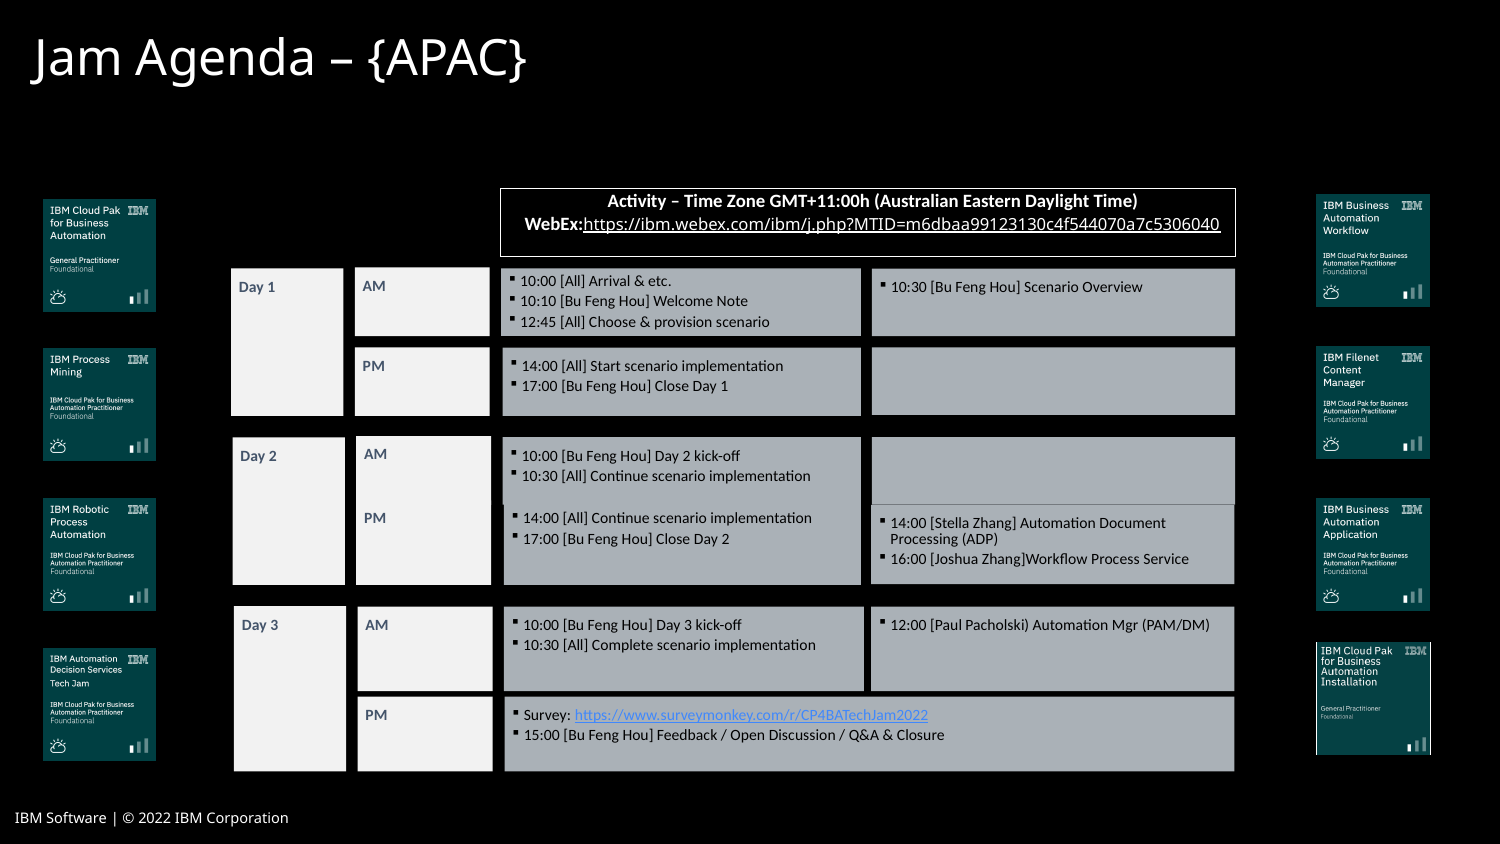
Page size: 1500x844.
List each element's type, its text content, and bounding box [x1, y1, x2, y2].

text_box AM [357, 606, 493, 692]
title Jam Agenda – {APAC} [34, 32, 956, 85]
picture [1316, 498, 1430, 612]
picture [1316, 641, 1431, 755]
text_box 10:00 [Bu Feng Hou] Day 3 kick-off 10:30 [All] Complete scenario implementation [503, 606, 864, 692]
picture [42, 198, 156, 312]
text_box PM [356, 500, 492, 585]
text_box 14:00 [Stella Zhang] Automation Document Processing (ADP) 16:00 [Joshua Zhang]Workflow Process Service [871, 504, 1235, 585]
picture [42, 348, 156, 462]
text_box [871, 437, 1236, 505]
text_box [871, 347, 1236, 415]
picture [42, 498, 156, 612]
text_box Activity – Time Zone GMT+11:00h (Australian Eastern Daylight Time) WebEx:https://ibm.webex.com/ibm/j.php?MTID=m6dbaa99123130c4f544070a7c5306040 [500, 188, 1236, 257]
picture [1316, 194, 1430, 308]
text_box PM [357, 696, 493, 772]
text_box IBM Software | © 2022 IBM Corporation [0, 801, 675, 830]
text_box 10:30 [Bu Feng Hou] Scenario Overview [871, 268, 1236, 337]
text_box 10:00 [Bu Feng Hou] Day 2 kick-off 10:30 [All] Continue scenario implementation [502, 437, 861, 505]
text_box Day 1 [231, 268, 344, 416]
text_box 14:00 [All] Continue scenario implementation 17:00 [Bu Feng Hou] Close Day 2 [503, 500, 861, 585]
text_box AM [354, 267, 490, 337]
text_box Day 3 [233, 606, 347, 772]
text_box 12:00 [Paul Pacholski) Automation Mgr (PAM/DM) [871, 606, 1235, 692]
picture [42, 647, 156, 761]
text_box PM [354, 347, 490, 416]
picture [1316, 346, 1430, 460]
text_box AM [356, 436, 492, 500]
text_box Survey: https://www.surveymonkey.com/r/CP4BATechJam2022 15:00 [Bu Feng Hou] Feedback / Open Discussion / Q&A & Closure [504, 696, 1235, 772]
text_box Day 2 [232, 437, 345, 585]
text_box 14:00 [All] Start scenario implementation 17:00 [Bu Feng Hou] Close Day 1 [502, 347, 861, 416]
text_box 10:00 [All] Arrival & etc. 10:10 [Bu Feng Hou] Welcome Note 12:45 [All] Choose & provision scenario [501, 268, 861, 336]
